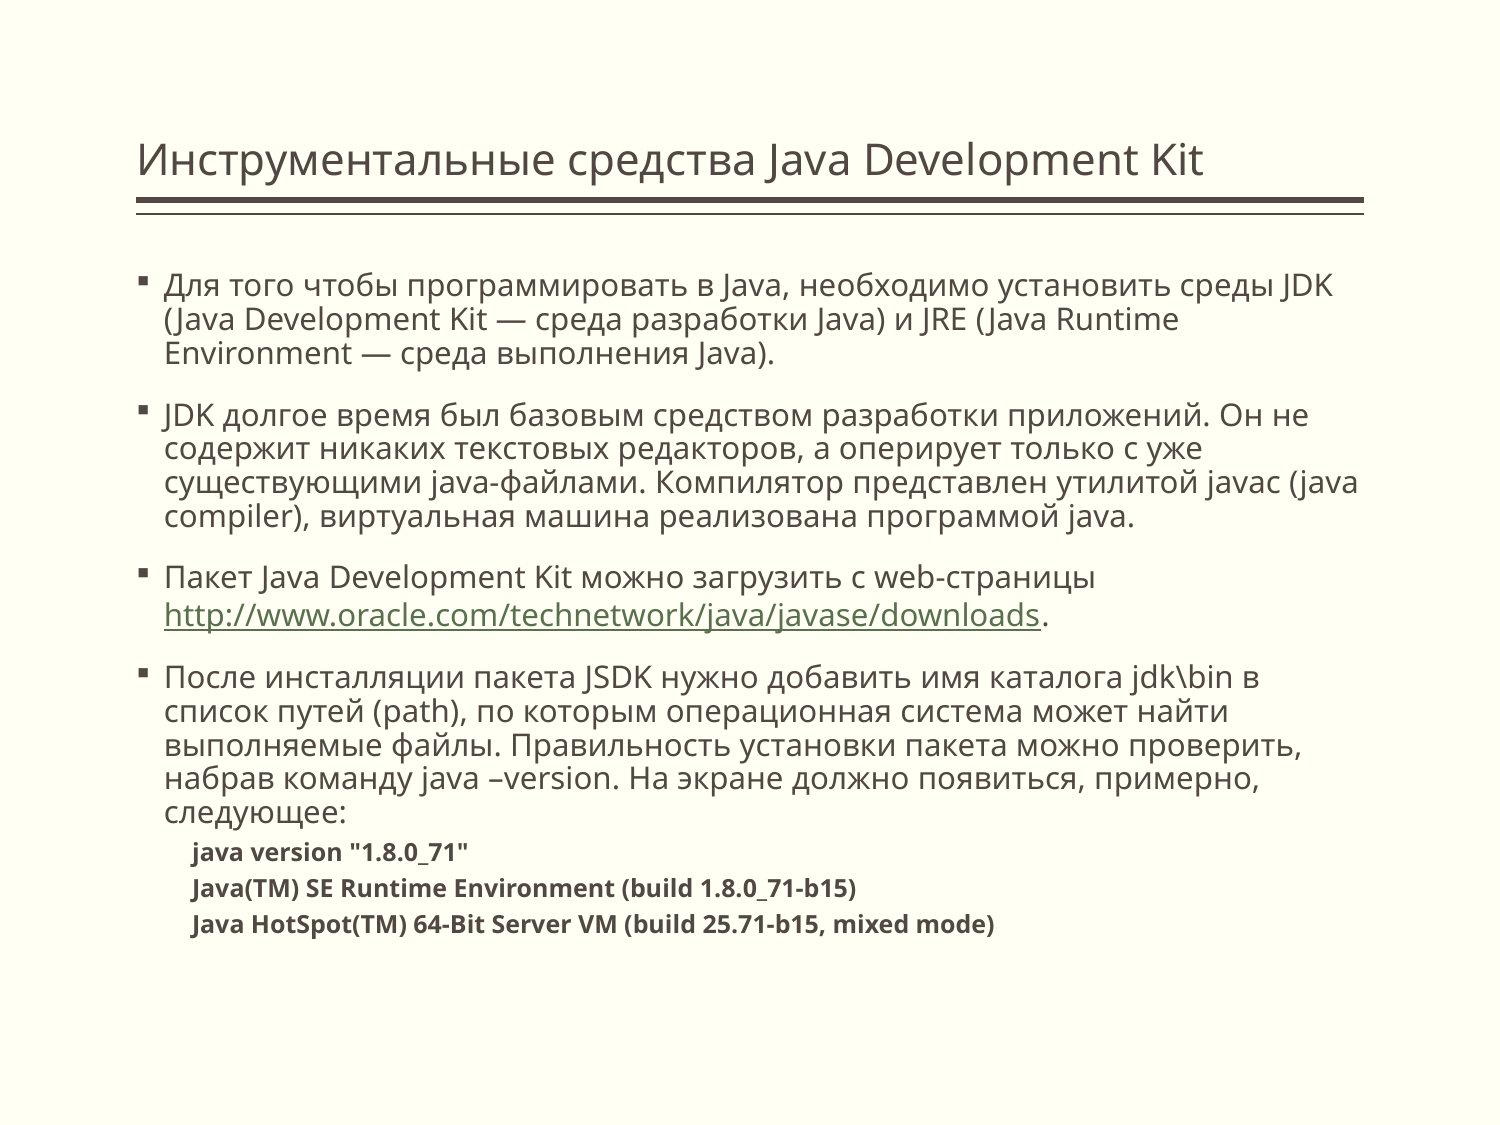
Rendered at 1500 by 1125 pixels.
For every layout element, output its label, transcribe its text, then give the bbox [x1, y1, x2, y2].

list Для того чтобы программировать в Java, необходимо установить среды JDK (Java Development Kit — среда разработки Java) и JRE (Java Runtime Environment — среда выполнения Java). JDK долгое время был базовым средством разработки приложений. Он не содержит никаких текстовых редакторов, а оперирует только с уже существующими java-файлами. Компилятор представлен утилитой javac (java compiler), виртуальная машина реализована программой java. Пакет Java Development Kit можно загрузить с web-страницы http://www.oracle.com/technetwork/java/javase/downloads. После инсталляции пакета JSDK нужно добавить имя каталога jdk\bin в список путей (path), по которым операционная система может найти выполняемые файлы. Правильность установки пакета можно проверить, набрав команду java –version. На экране должно появиться, примерно, следующее: java version "1.8.0_71" Java(TM) SE Runtime Environment (build 1.8.0_71-b15) Java HotSpot(TM) 64-Bit Server VM (build 25.71-b15, mixed mode) [135, 262, 1364, 1013]
title Инструментальные средства Java Development Kit [135, 12, 1364, 193]
